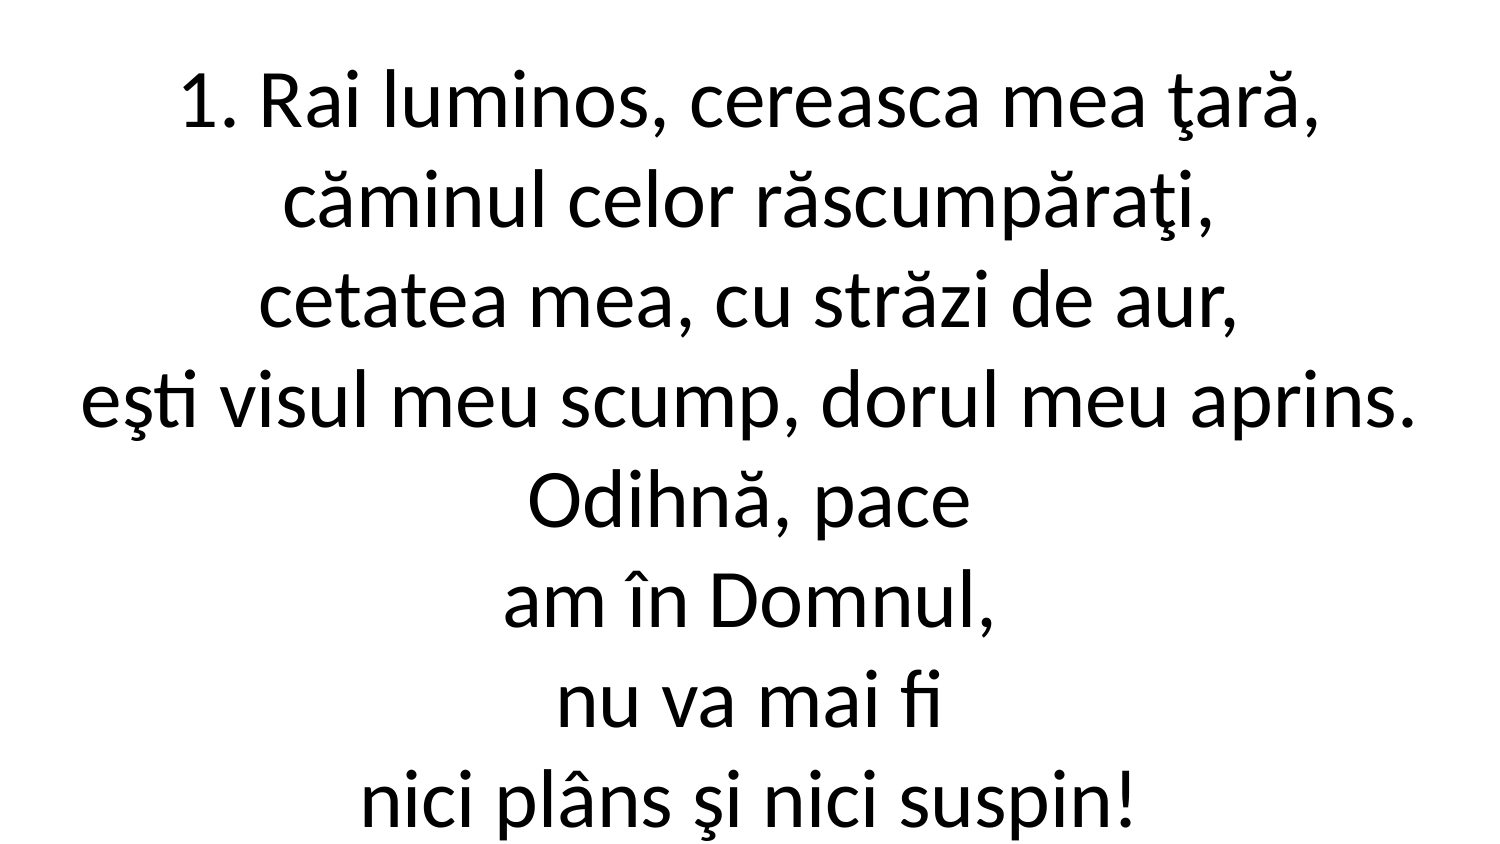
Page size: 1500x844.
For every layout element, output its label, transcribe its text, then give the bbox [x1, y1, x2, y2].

text_box 1. Rai luminos, cereasca mea ţară, căminul celor răscumpăraţi, cetatea mea, cu străzi de aur, eşti visul meu scump, dorul meu aprins. Odihnă, pace am în Domnul, nu va mai fi nici plâns şi nici suspin! [66, 0, 1434, 844]
